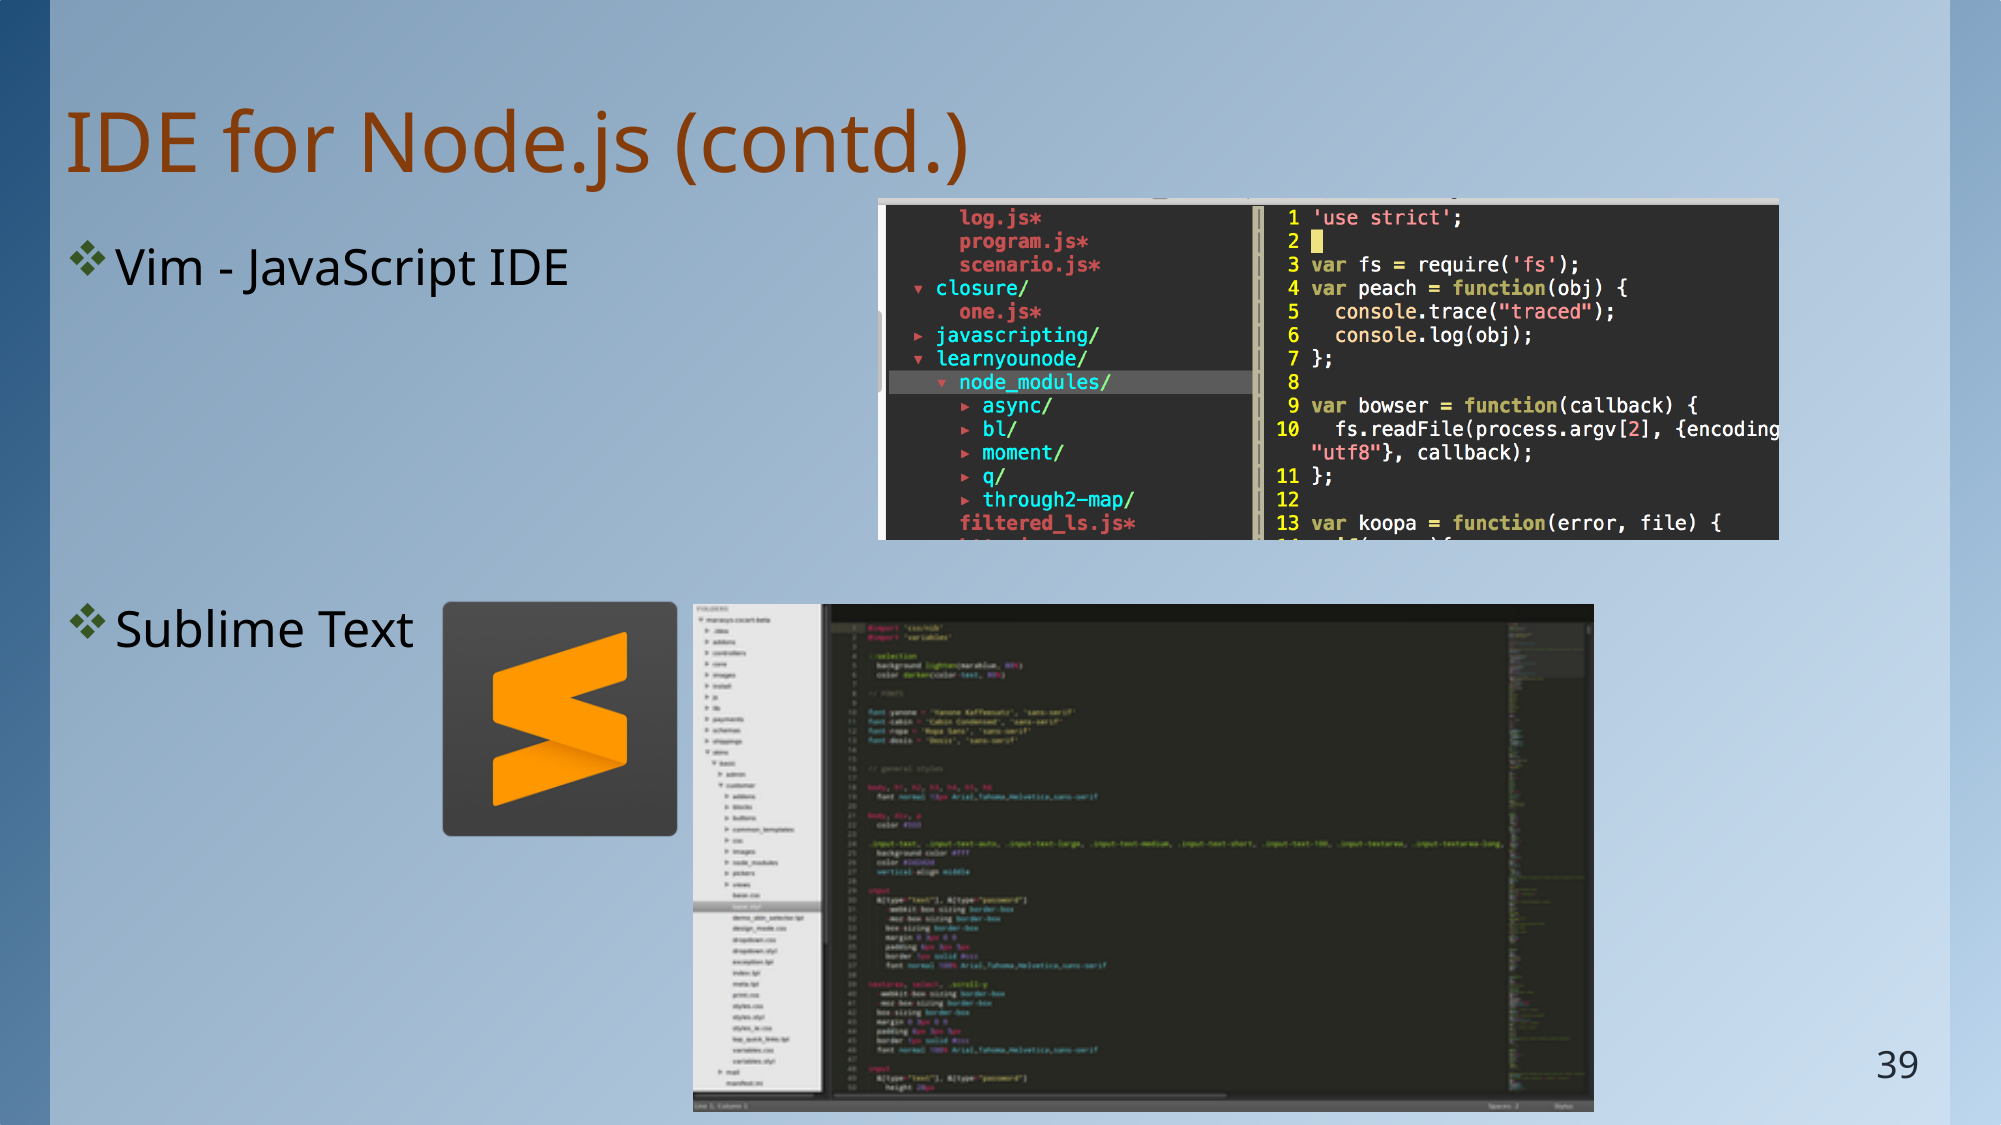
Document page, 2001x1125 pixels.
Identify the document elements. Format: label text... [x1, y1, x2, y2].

picture [426, 585, 1594, 1112]
slide_number 39 [1757, 1050, 1940, 1103]
picture [878, 198, 1779, 540]
title IDE for Node.js (contd.) [45, 12, 1940, 200]
list Vim - JavaScript IDE Sublime Text [45, 224, 1940, 1025]
